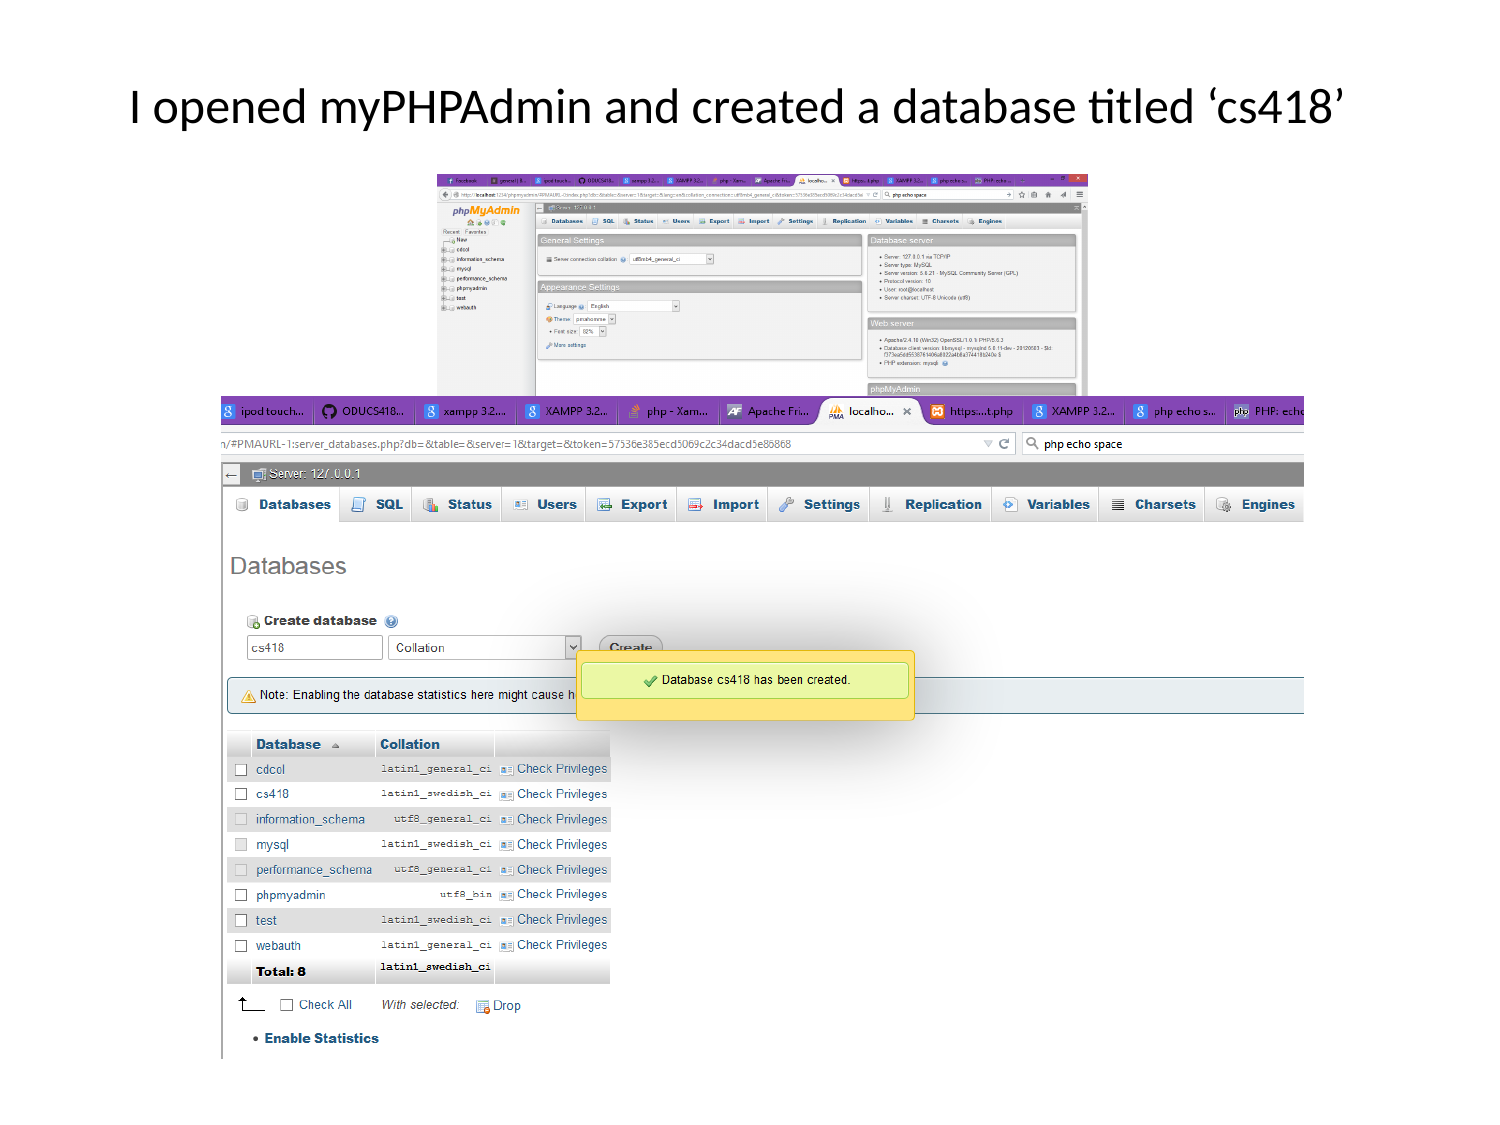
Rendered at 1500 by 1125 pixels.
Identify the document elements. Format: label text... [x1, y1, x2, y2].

picture [221, 174, 1304, 1060]
title I opened myPHPAdmin and created a database titled ‘cs418’ [62, 37, 1413, 171]
